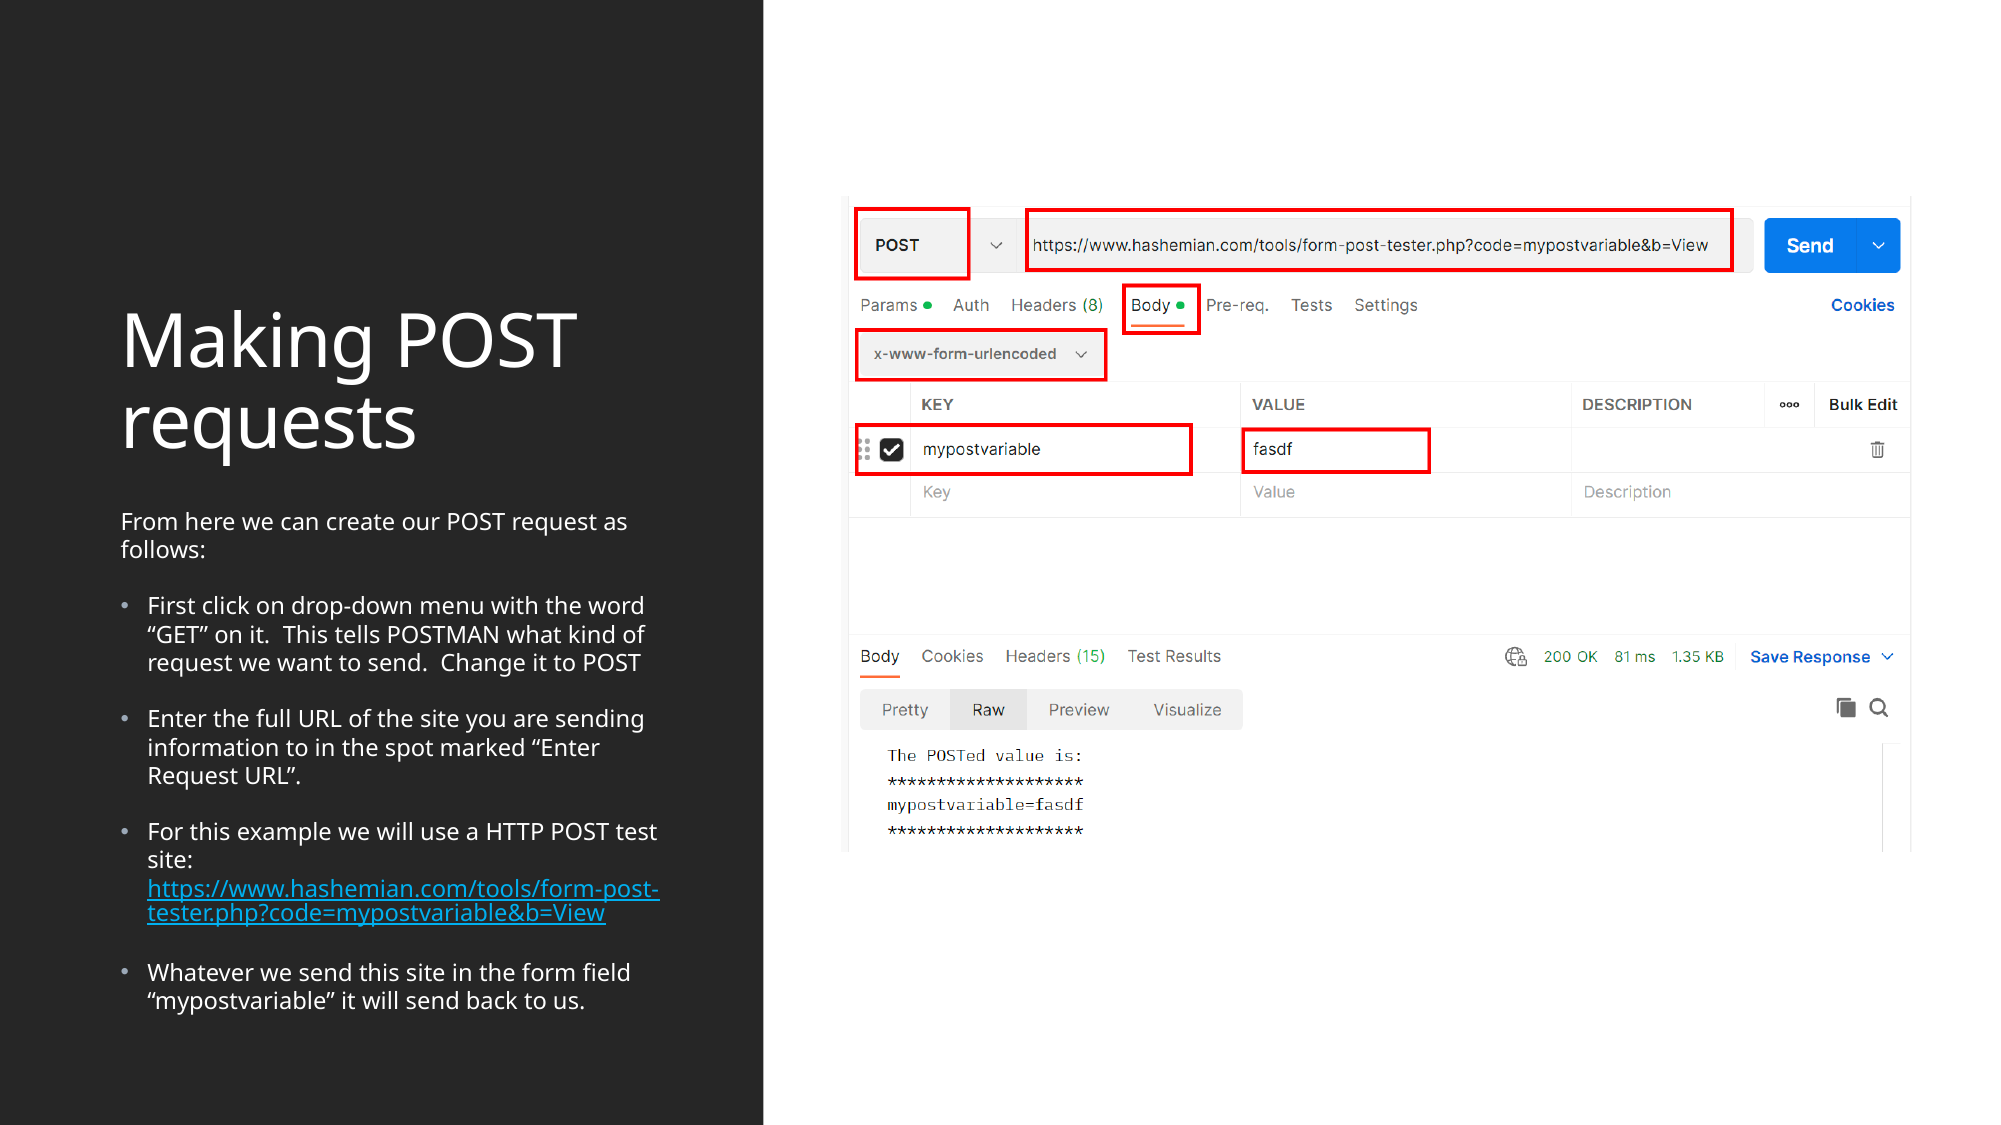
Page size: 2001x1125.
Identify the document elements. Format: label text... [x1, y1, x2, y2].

list From here we can create our POST request as follows: First click on drop-down menu with the word “GET” on it. This tells POSTMAN what kind of request we want to send. Change it to POST Enter the full URL of the site you are sending information to in the spot marked “Enter Request URL”. For this example we will use a HTTP POST test site: https://www.hashemian.com/tools/form-post-tester.php?code=mypostvariable&b=View Whatever we send this site in the form field “mypostvariable” it will send back to us. [105, 499, 683, 1002]
title Making POST requests [105, 128, 683, 473]
picture [841, 196, 1922, 853]
